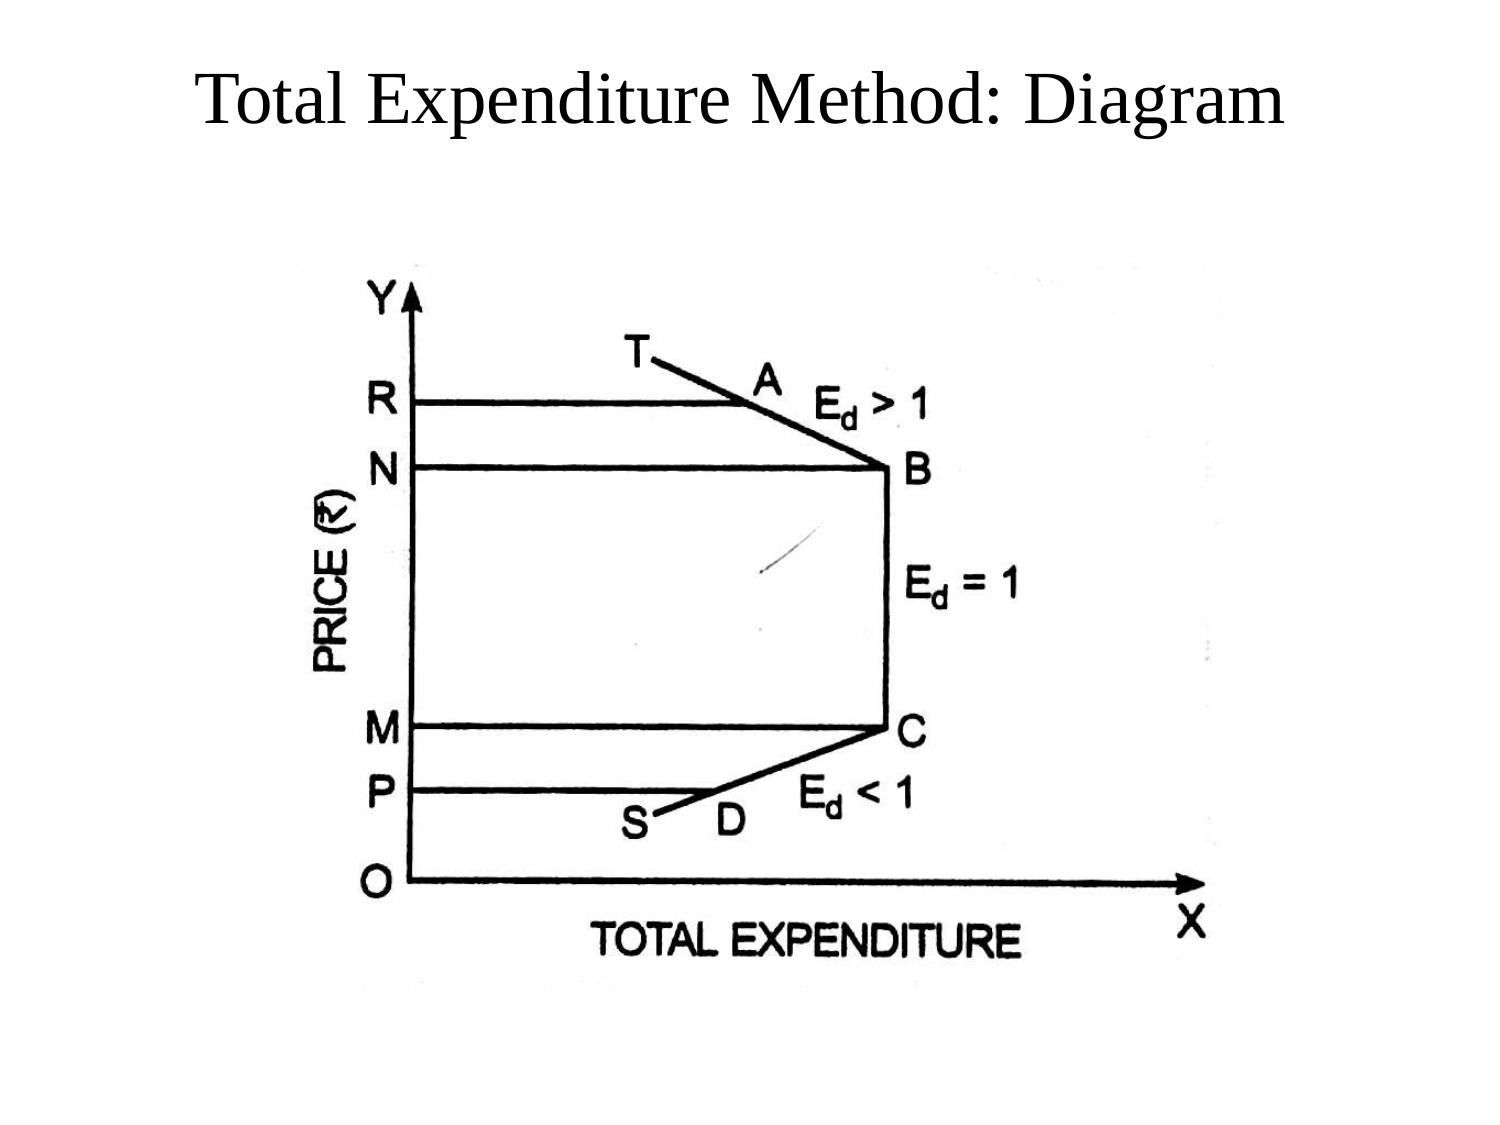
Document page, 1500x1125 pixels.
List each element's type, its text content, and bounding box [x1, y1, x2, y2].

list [279, 262, 1221, 1006]
title Total Expenditure Method: Diagram [75, 45, 1425, 233]
